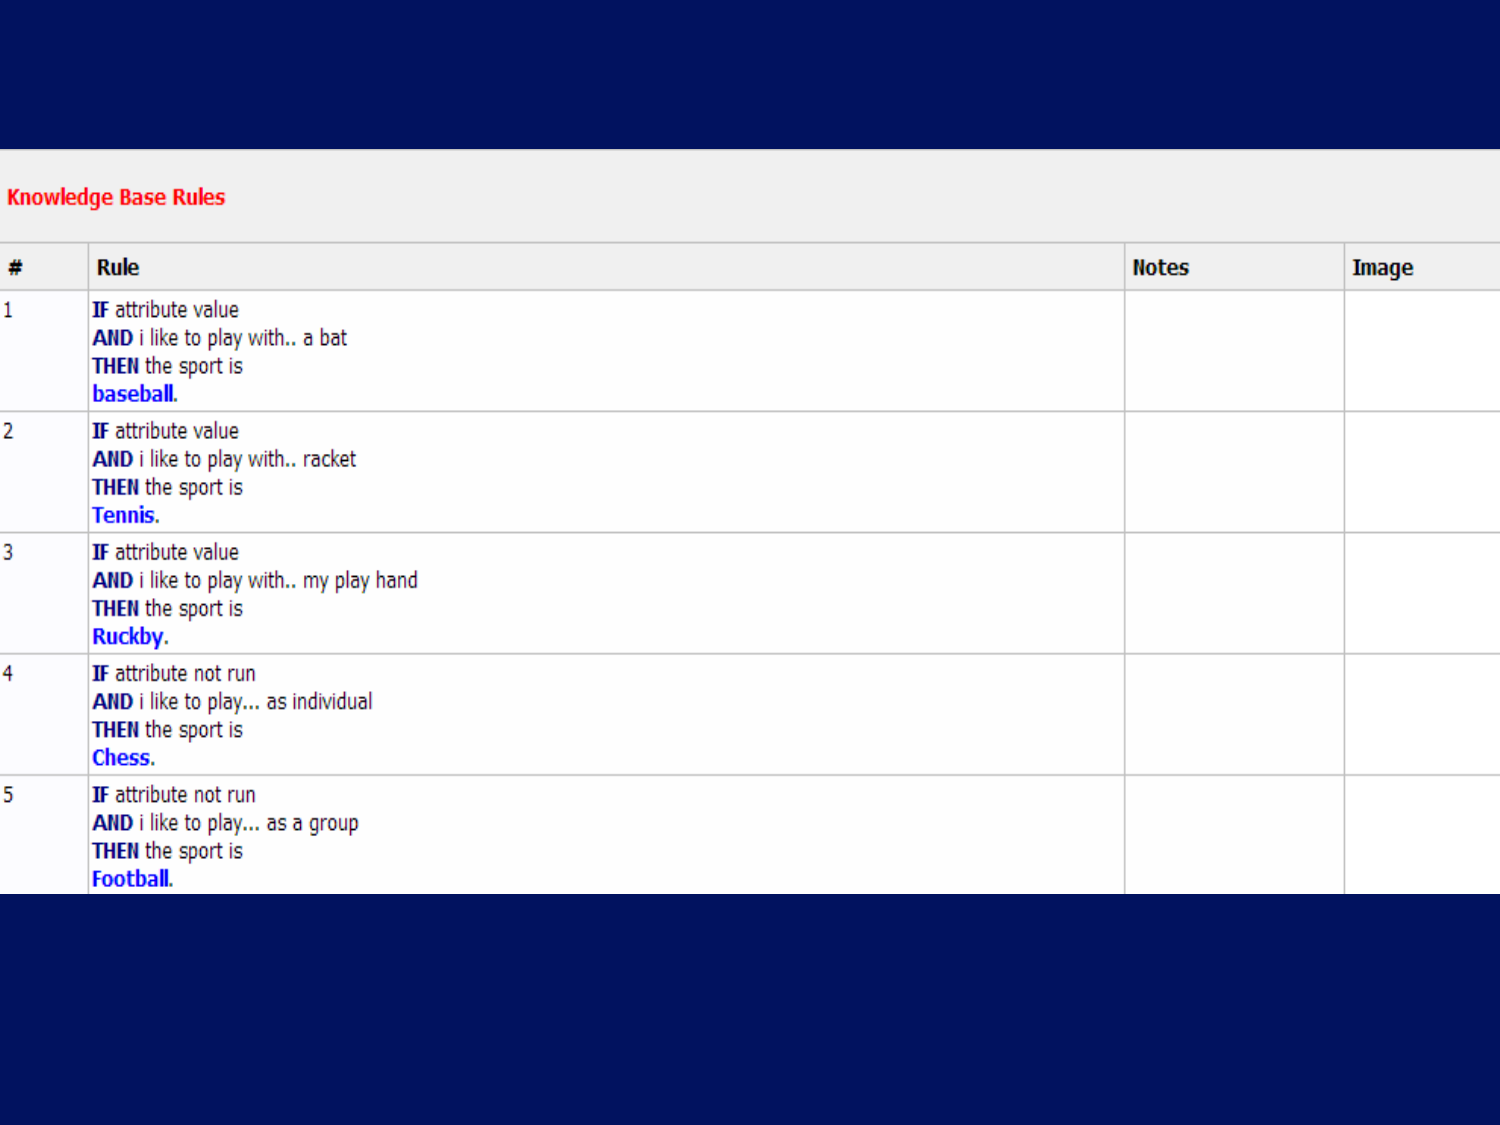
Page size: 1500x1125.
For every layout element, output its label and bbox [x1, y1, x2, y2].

picture [0, 149, 1500, 894]
